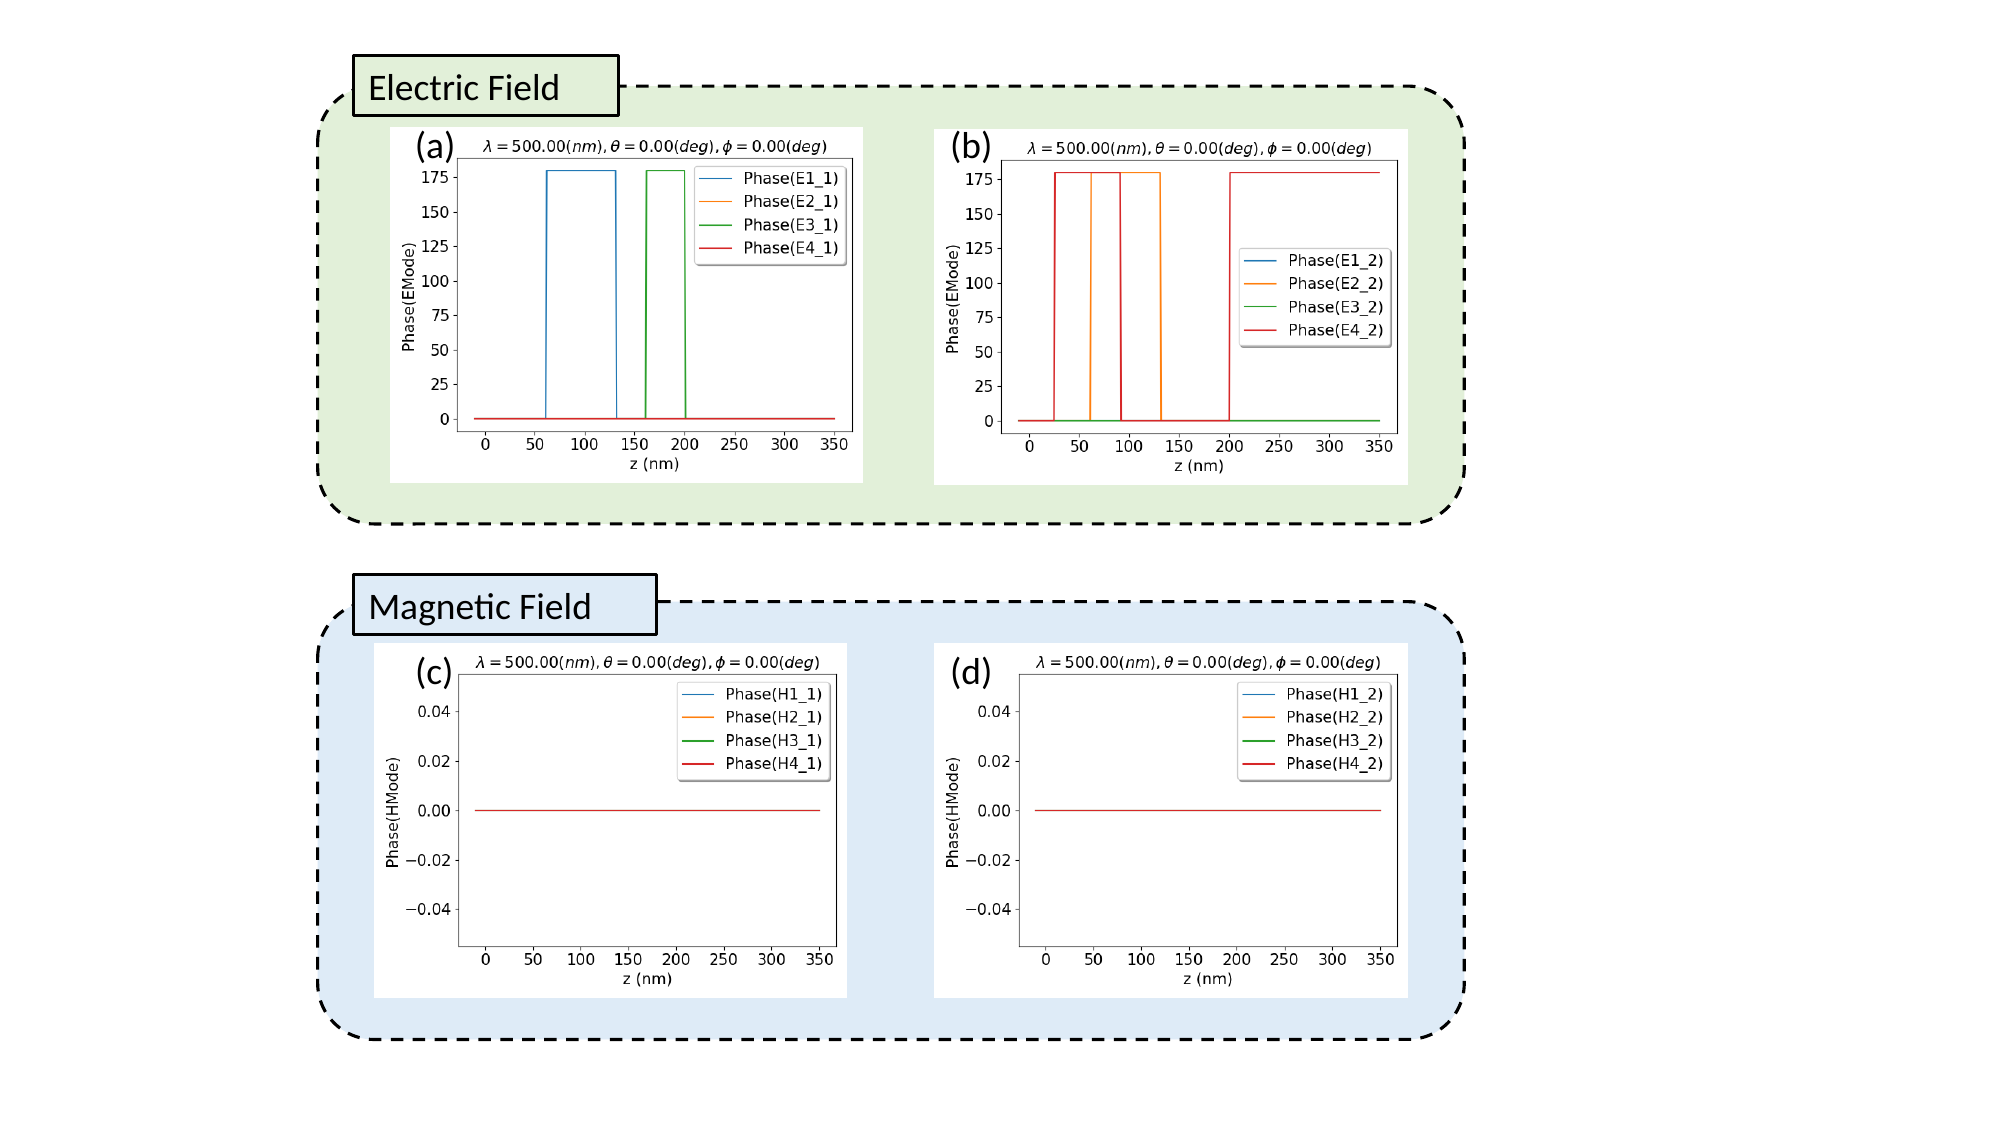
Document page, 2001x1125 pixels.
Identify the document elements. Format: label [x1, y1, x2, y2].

text_box [299, 30, 1487, 1061]
